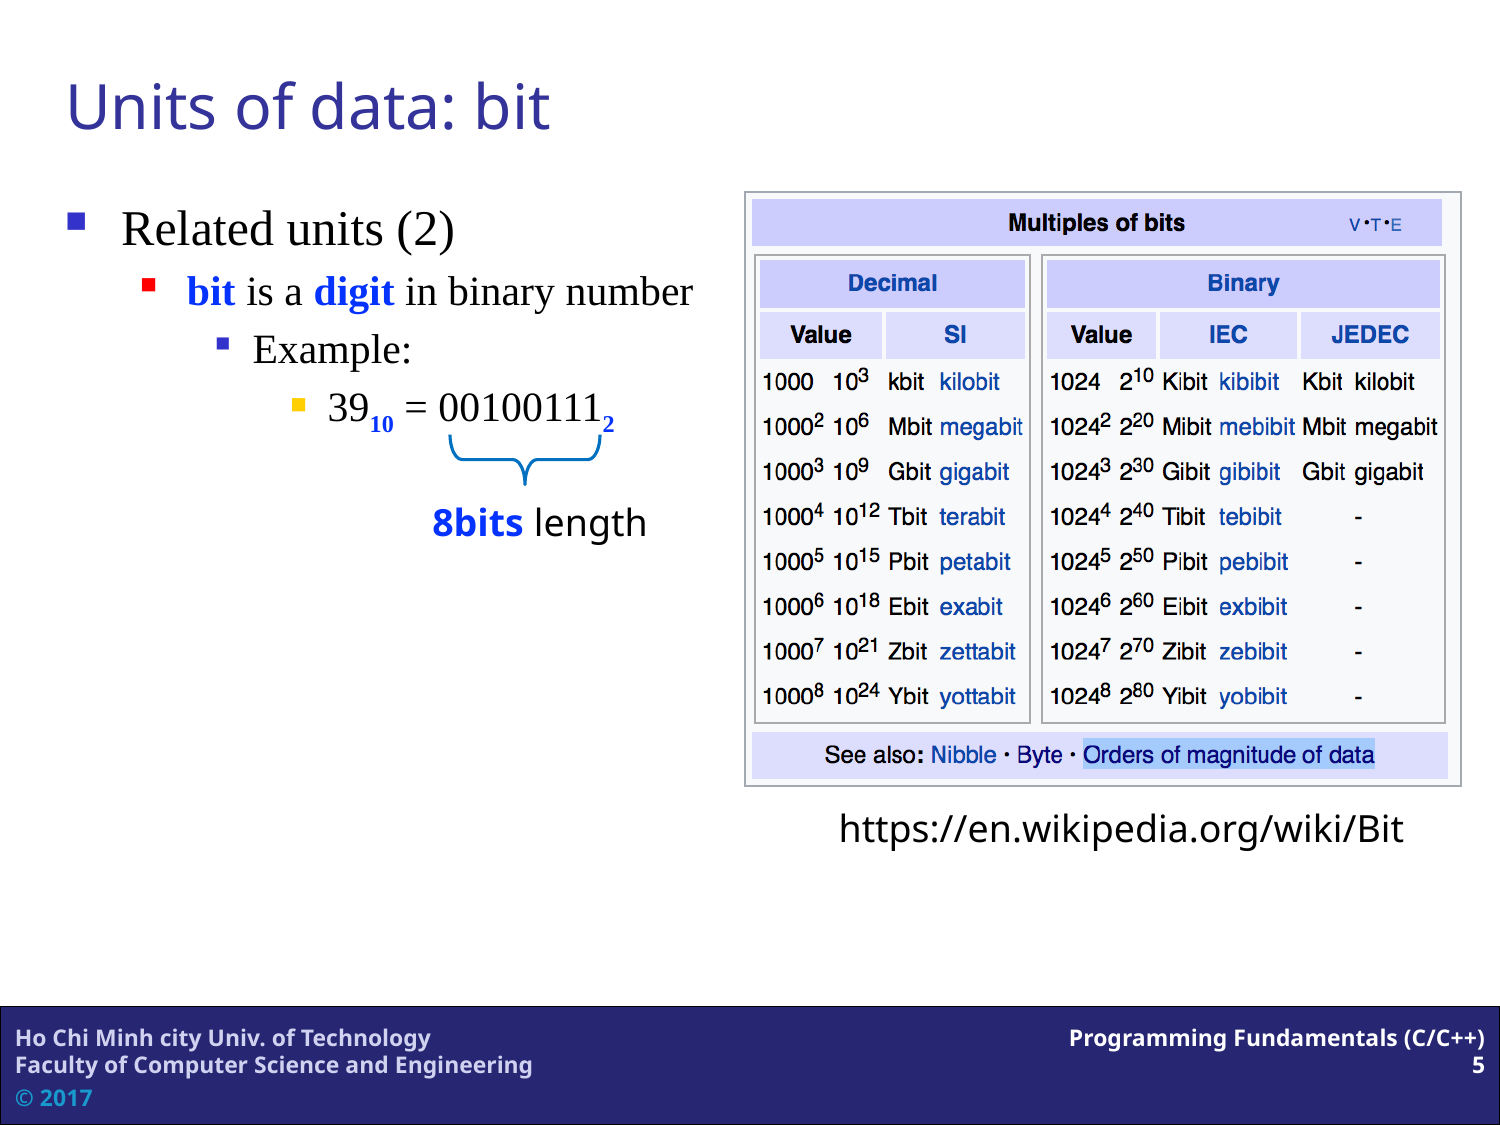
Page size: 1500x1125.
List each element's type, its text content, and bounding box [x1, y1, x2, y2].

picture [737, 190, 1463, 788]
list Related units (2) bit is a digit in binary number Example: 3910 = 001001112 [50, 187, 725, 1000]
title Units of data: bit [50, 12, 1463, 150]
text_box 8bits length [417, 491, 663, 552]
text_box [450, 434, 601, 485]
text_box https://en.wikipedia.org/wiki/Bit [823, 797, 1420, 858]
